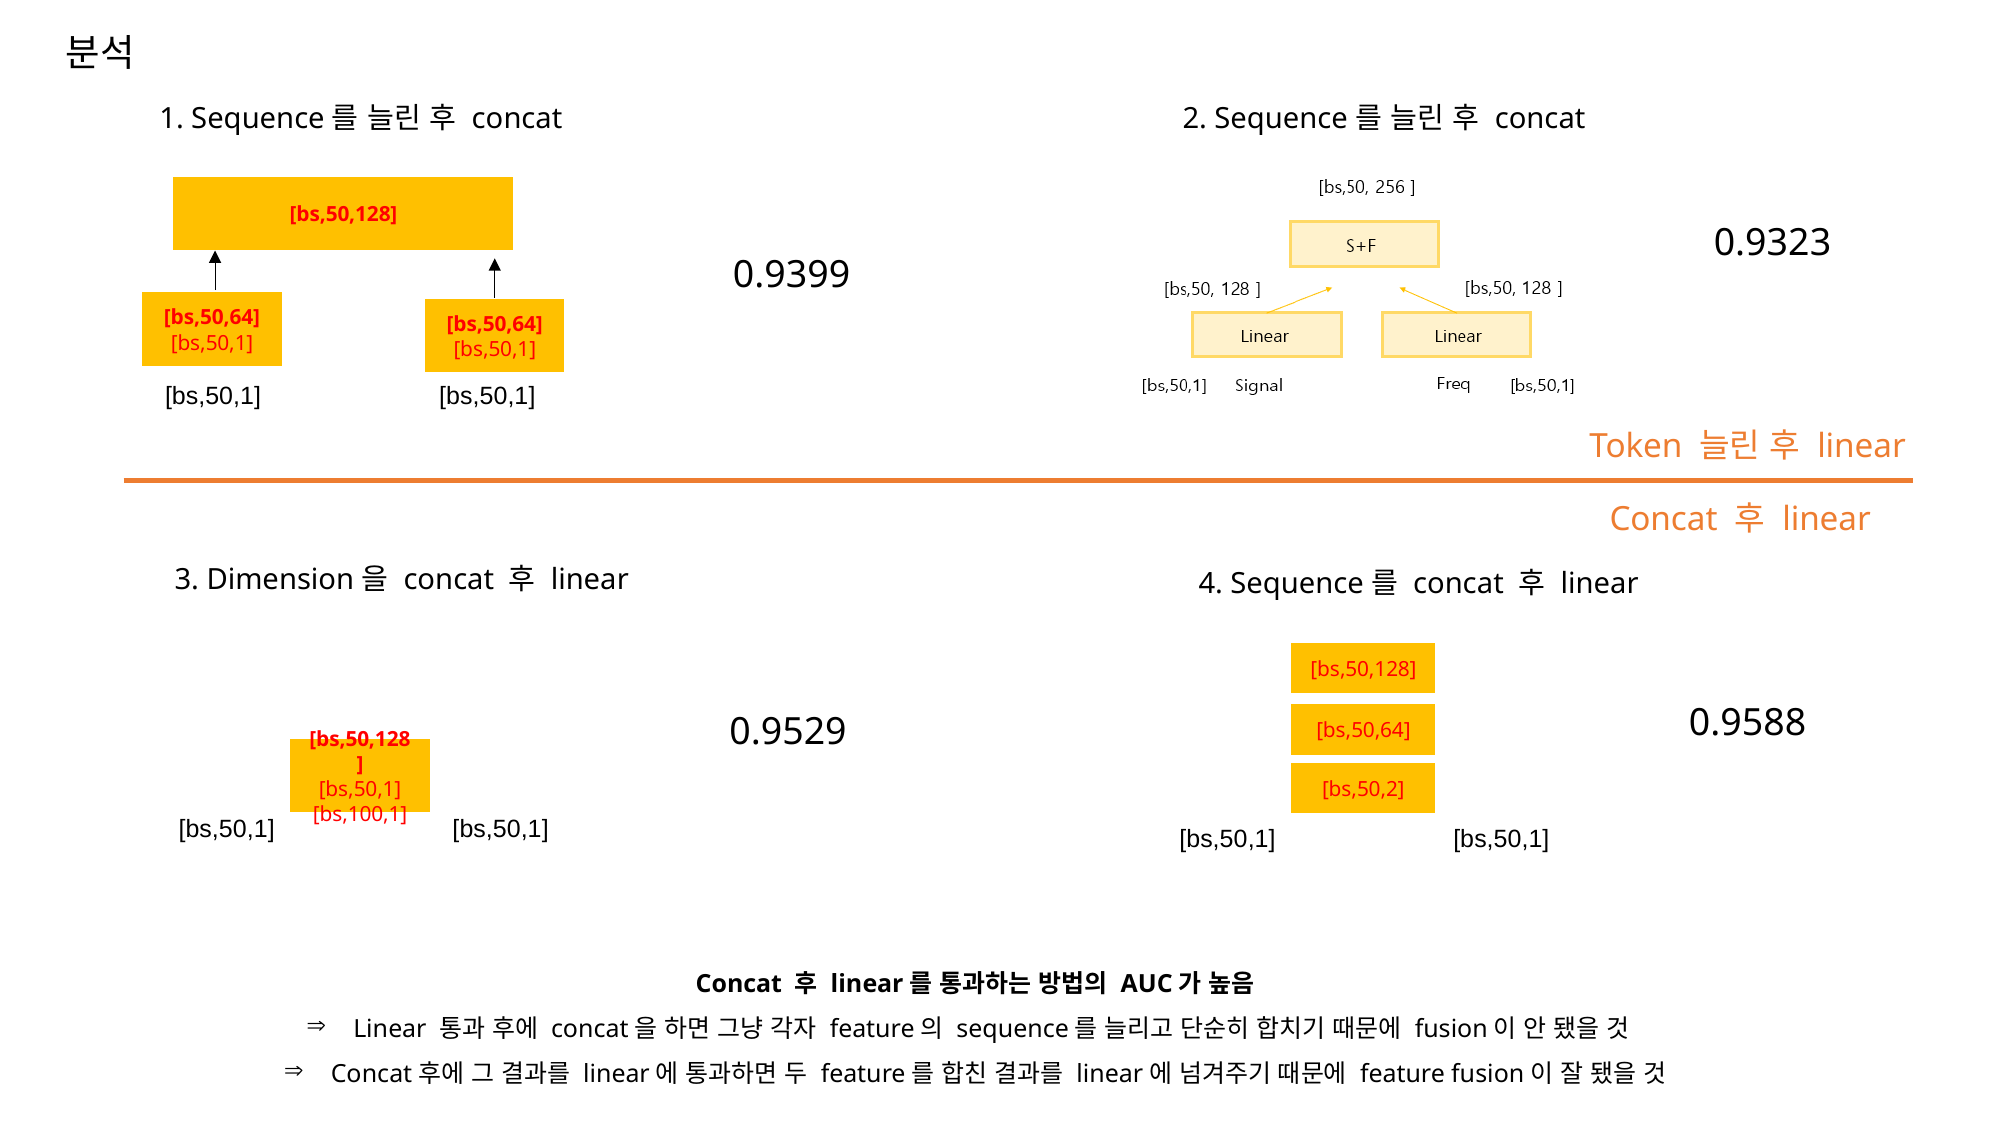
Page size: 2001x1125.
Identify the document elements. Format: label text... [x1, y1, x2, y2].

text_box 0.9588 [1674, 690, 1863, 750]
text_box Concat 후 linear [1594, 489, 2000, 545]
text_box 0.9529 [714, 699, 904, 760]
text_box [bs,50,64] [bs,50,1] [426, 300, 563, 371]
text_box Concat 후 linear를 통과하는 방법의 AUC가 높음 Linear 통과 후에 concat을 하면 그냥 각자 feature의 sequence를 늘리고 단순히 합치기 때문에 fusion이 안 됐을 것 Concat후에 그 결과를 linear에 통과하면 두 feature를 합친 결과를 linear에 넘겨주기 때문에 feature fusion이 잘 됐을 것 [0, 945, 1976, 1095]
text_box 3. Dimension을 concat 후 linear [159, 553, 745, 603]
text_box [bs,50,1] [129, 372, 277, 418]
text_box [bs,50,1] [1417, 815, 1565, 861]
text_box [bs,50,1] [403, 372, 551, 418]
text_box [bs,50,128] [bs,50,1] [bs,100,1] [292, 740, 428, 811]
text_box [bs,50,128] [1293, 644, 1434, 691]
picture [1131, 160, 1626, 410]
text_box [bs,50,1] [416, 805, 564, 850]
text_box [bs,50,1] [142, 805, 290, 850]
text_box 4. Sequence를 concat 후 linear [1183, 556, 1769, 607]
text_box 0.9399 [718, 242, 907, 303]
text_box 분석 [50, 21, 1074, 82]
text_box [bs,50,64] [1293, 706, 1434, 753]
text_box Token 늘린 후 linear [1574, 416, 2000, 472]
text_box [bs,50,128] [175, 178, 512, 249]
text_box 0.9323 [1699, 211, 1888, 271]
text_box [bs,50,1] [1143, 815, 1291, 861]
text_box [bs,50,2] [1293, 764, 1434, 812]
text_box 2. Sequence를 늘린 후 concat [1167, 91, 1626, 142]
text_box [bs,50,64] [bs,50,1] [144, 294, 280, 364]
text_box 1. Sequence를 늘린 후 concat [144, 91, 603, 142]
